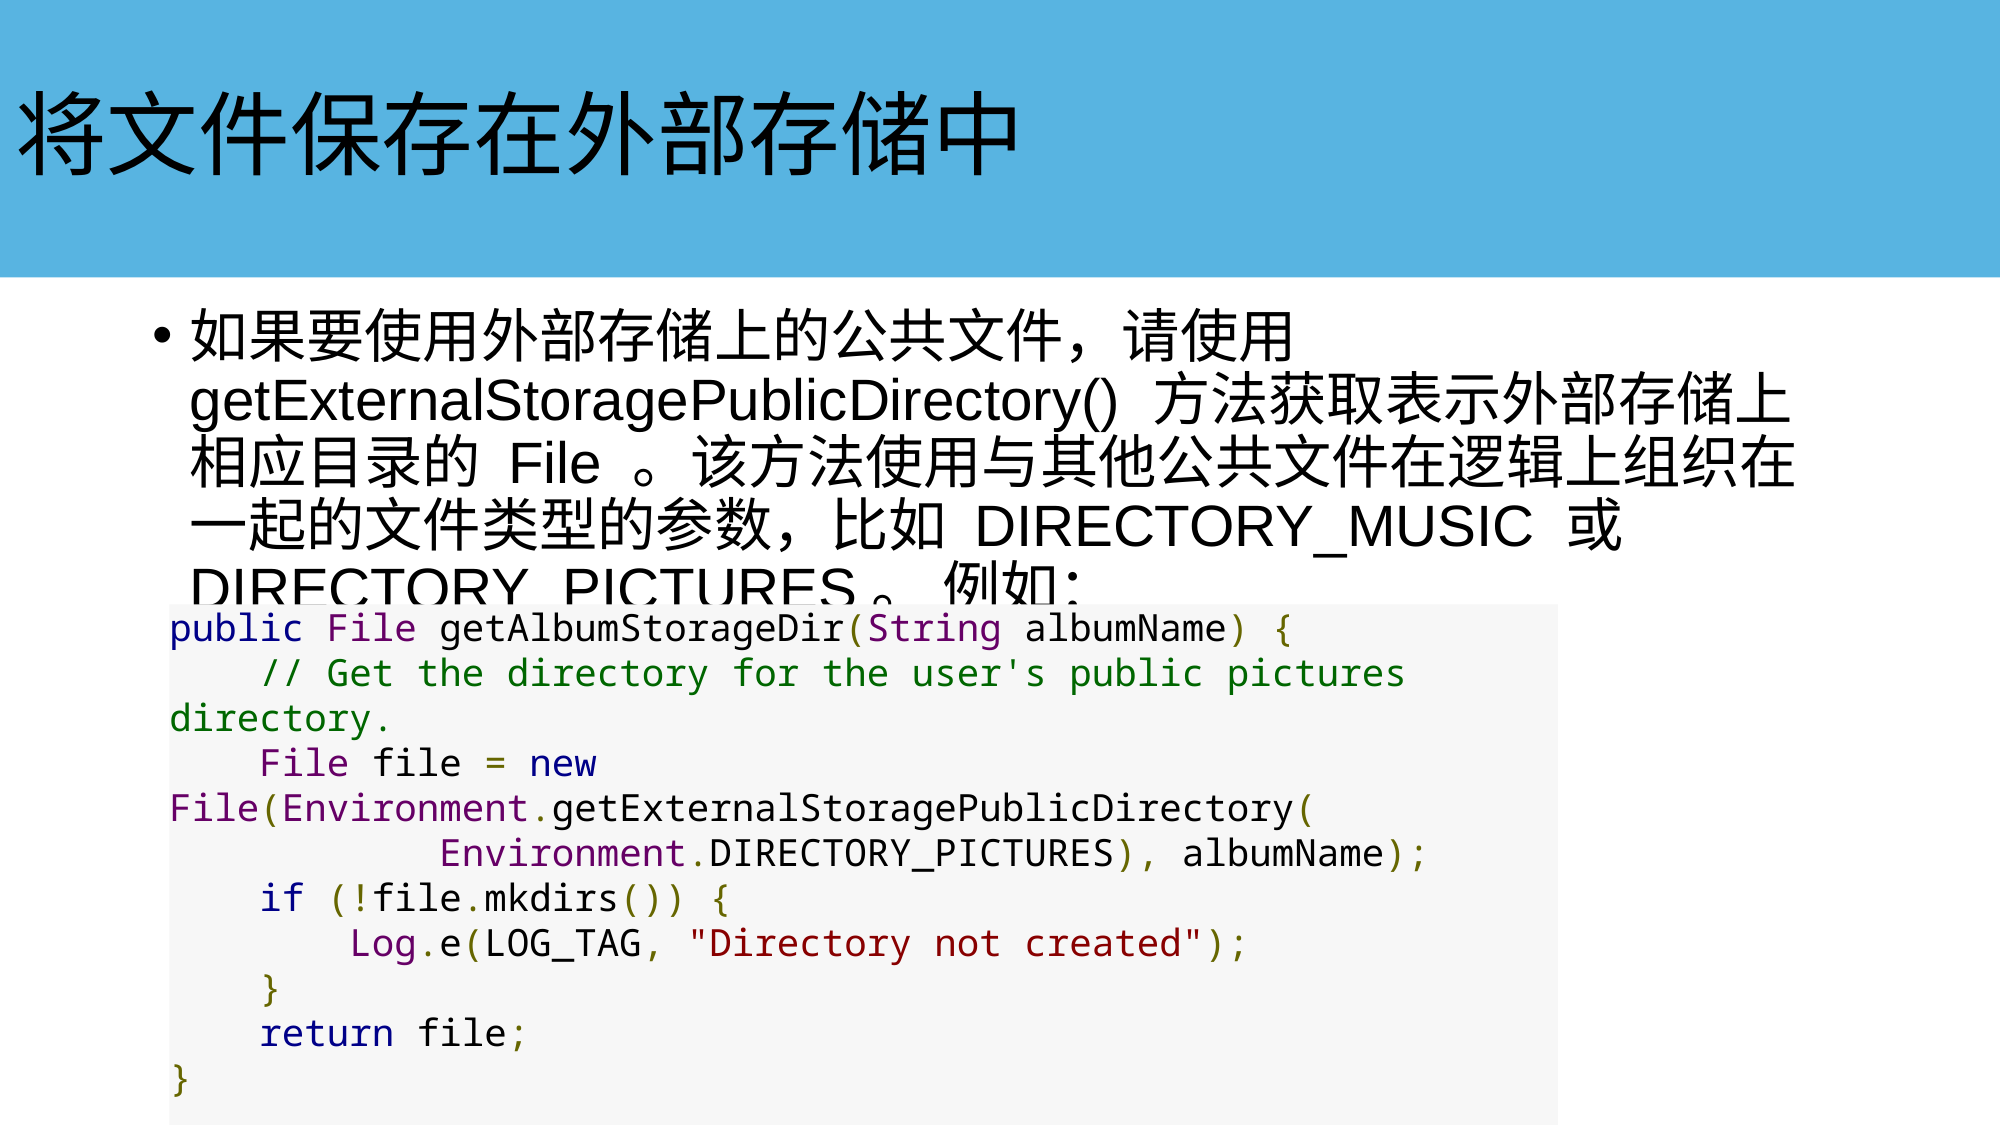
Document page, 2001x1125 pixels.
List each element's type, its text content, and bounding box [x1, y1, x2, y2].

title 将文件保存在外部存储中 [0, 0, 2000, 278]
text_box public File getAlbumStorageDir(String albumName) { // Get the directory for the user's public pictures directory. File file = new File(Environment.getExternalStoragePublicDirectory( Environment.DIRECTORY_PICTURES), albumName); if (!file.mkdirs()) { Log.e(LOG_TAG, "Directory not created"); } return file; } [169, 604, 1558, 1125]
list 如果要使用外部存储上的公共文件，请使用 getExternalStoragePublicDirectory() 方法获取表示外部存储上相应目录的 File 。该方法使用与其他公共文件在逻辑上组织在一起的文件类型的参数，比如 DIRECTORY_MUSIC 或 DIRECTORY_PICTURES。 例如： [137, 299, 1863, 1014]
